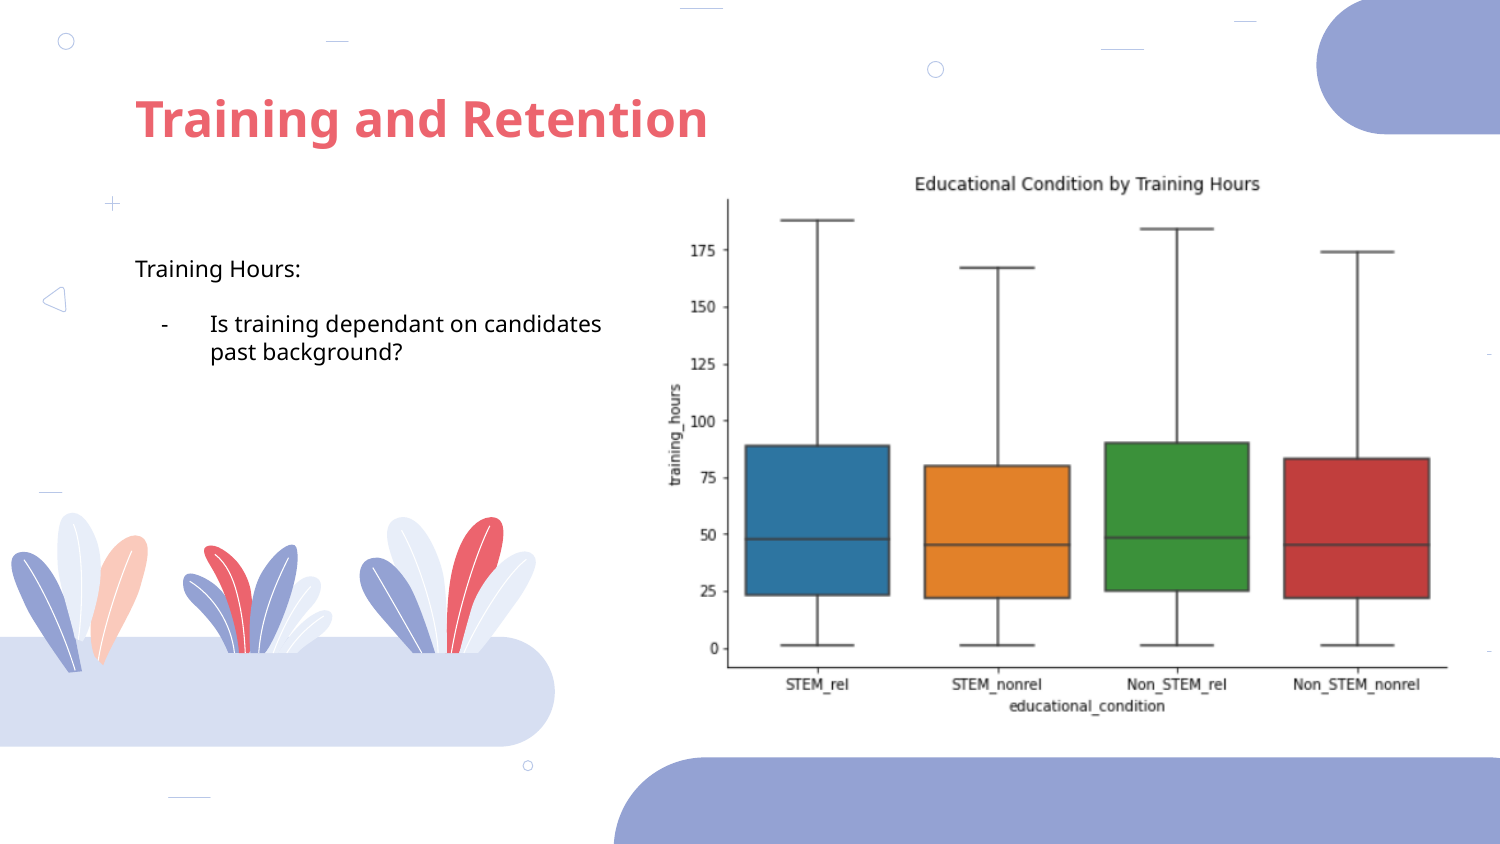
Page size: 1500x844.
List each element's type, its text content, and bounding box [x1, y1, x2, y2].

text_box Training Hours: Is training dependant on candidates past background? [120, 239, 640, 450]
title Training and Retention [120, 72, 1383, 167]
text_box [0, 512, 540, 673]
picture [656, 166, 1487, 741]
